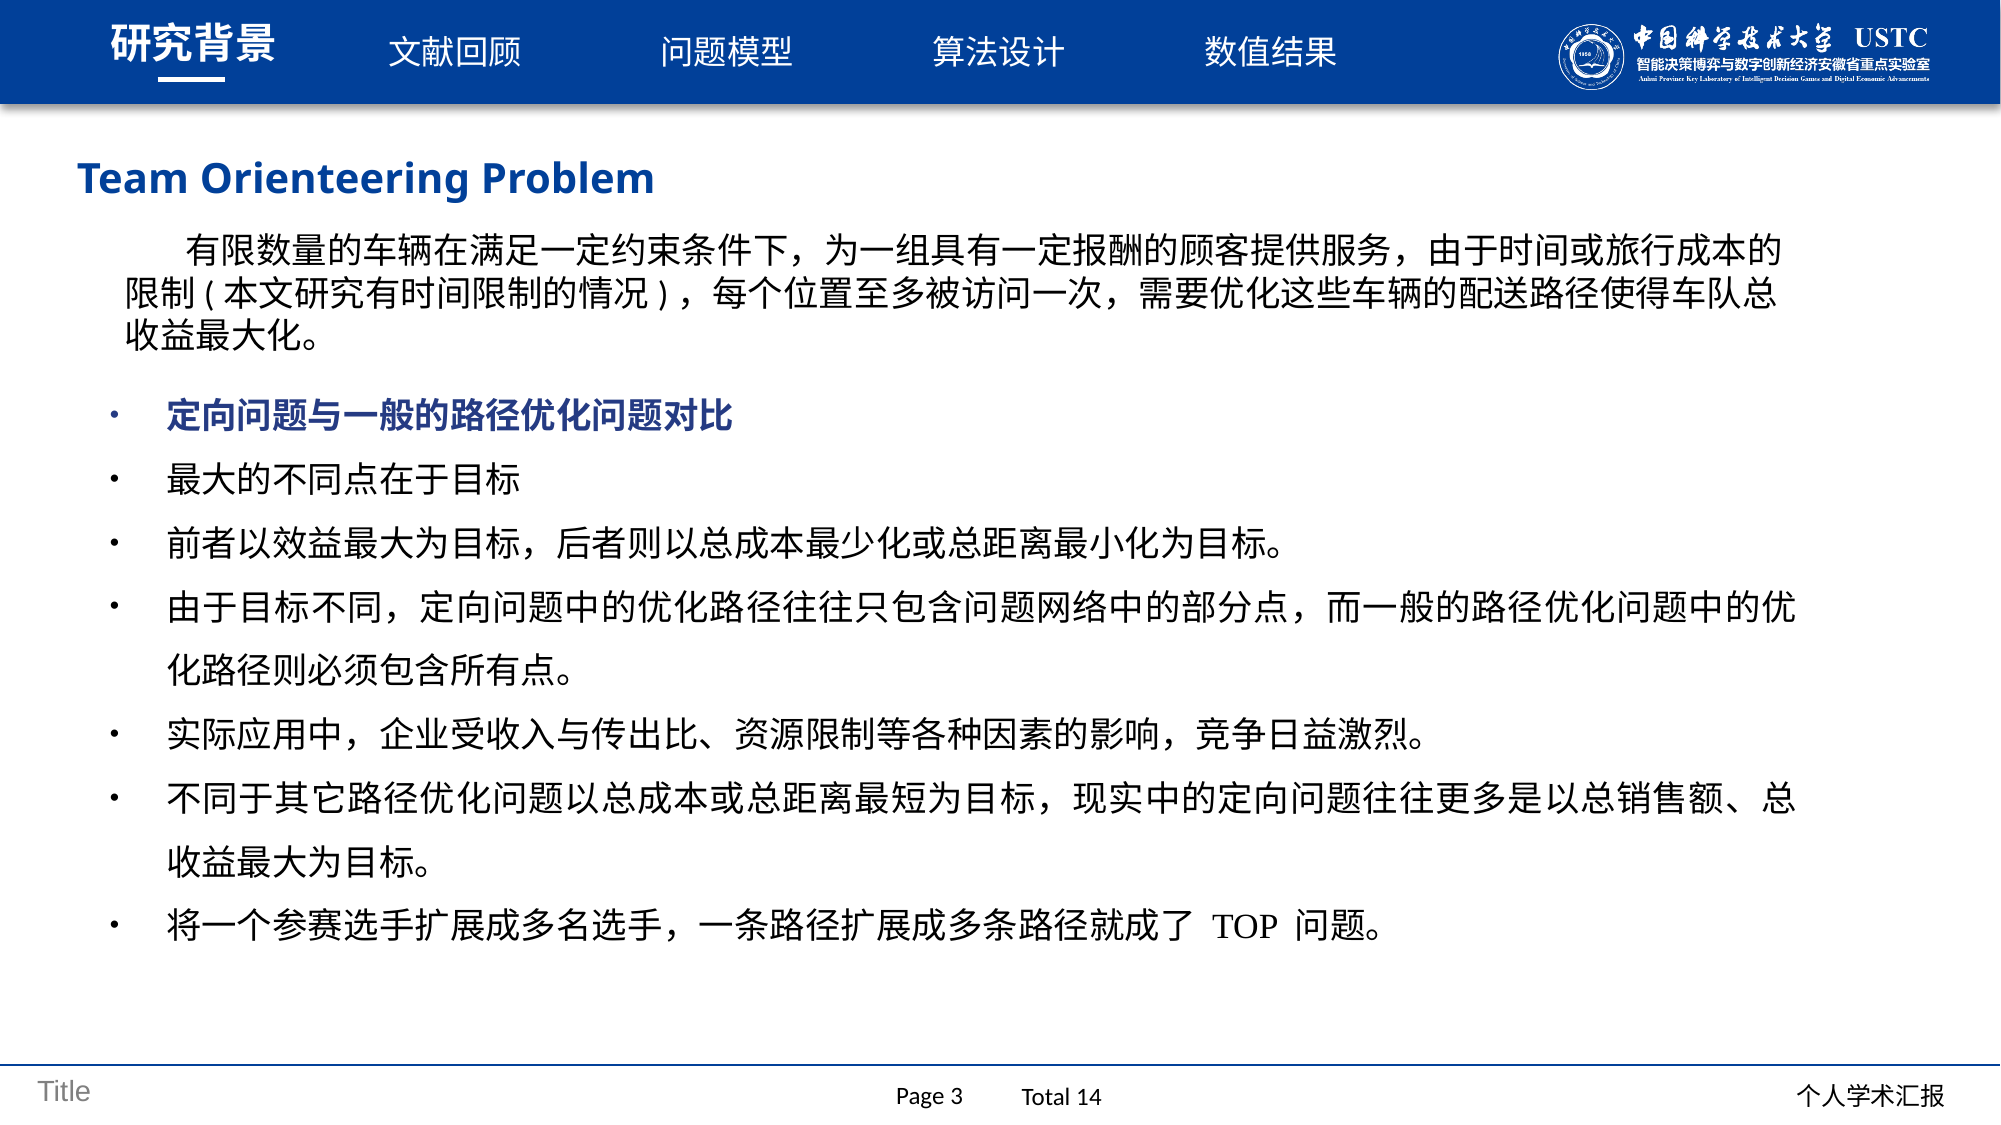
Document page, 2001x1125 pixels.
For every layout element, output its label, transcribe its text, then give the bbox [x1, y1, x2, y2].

text_box 有限数量的车辆在满足一定约束条件下，为一组具有一定报酬的顾客提供服务，由于时间或旅行成本的限制(本文研究有时间限制的情况)，每个位置至多被访问一次，需要优化这些车辆的配送路径使得车队总收益最大化。 [109, 220, 1814, 363]
footer Page 3 [881, 1065, 1000, 1125]
title Team Orienteering Problem [62, 149, 695, 212]
picture [1557, 11, 1945, 90]
text_box 定向问题与一般的路径优化问题对比 最大的不同点在于目标 前者以效益最大为目标，后者则以总成本最少化或总距离最小化为目标。 由于目标不同，定向问题中的优化路径往往只包含问题网络中的部分点，而一般的路径优化问题中的优化路径则必须包含所有点。 实际应用中，企业受收入与传出比、资源限制等各种因素的影响，竞争日益激烈。 不同于其它路径优化问题以总成本或总距离最短为目标，现实中的定向问题往往更多是以总销售额、总收益最大为目标。 将一个参赛选手扩展成多名选手，一条路径扩展成多条路径就成了 TOP 问题。 [94, 364, 1812, 954]
